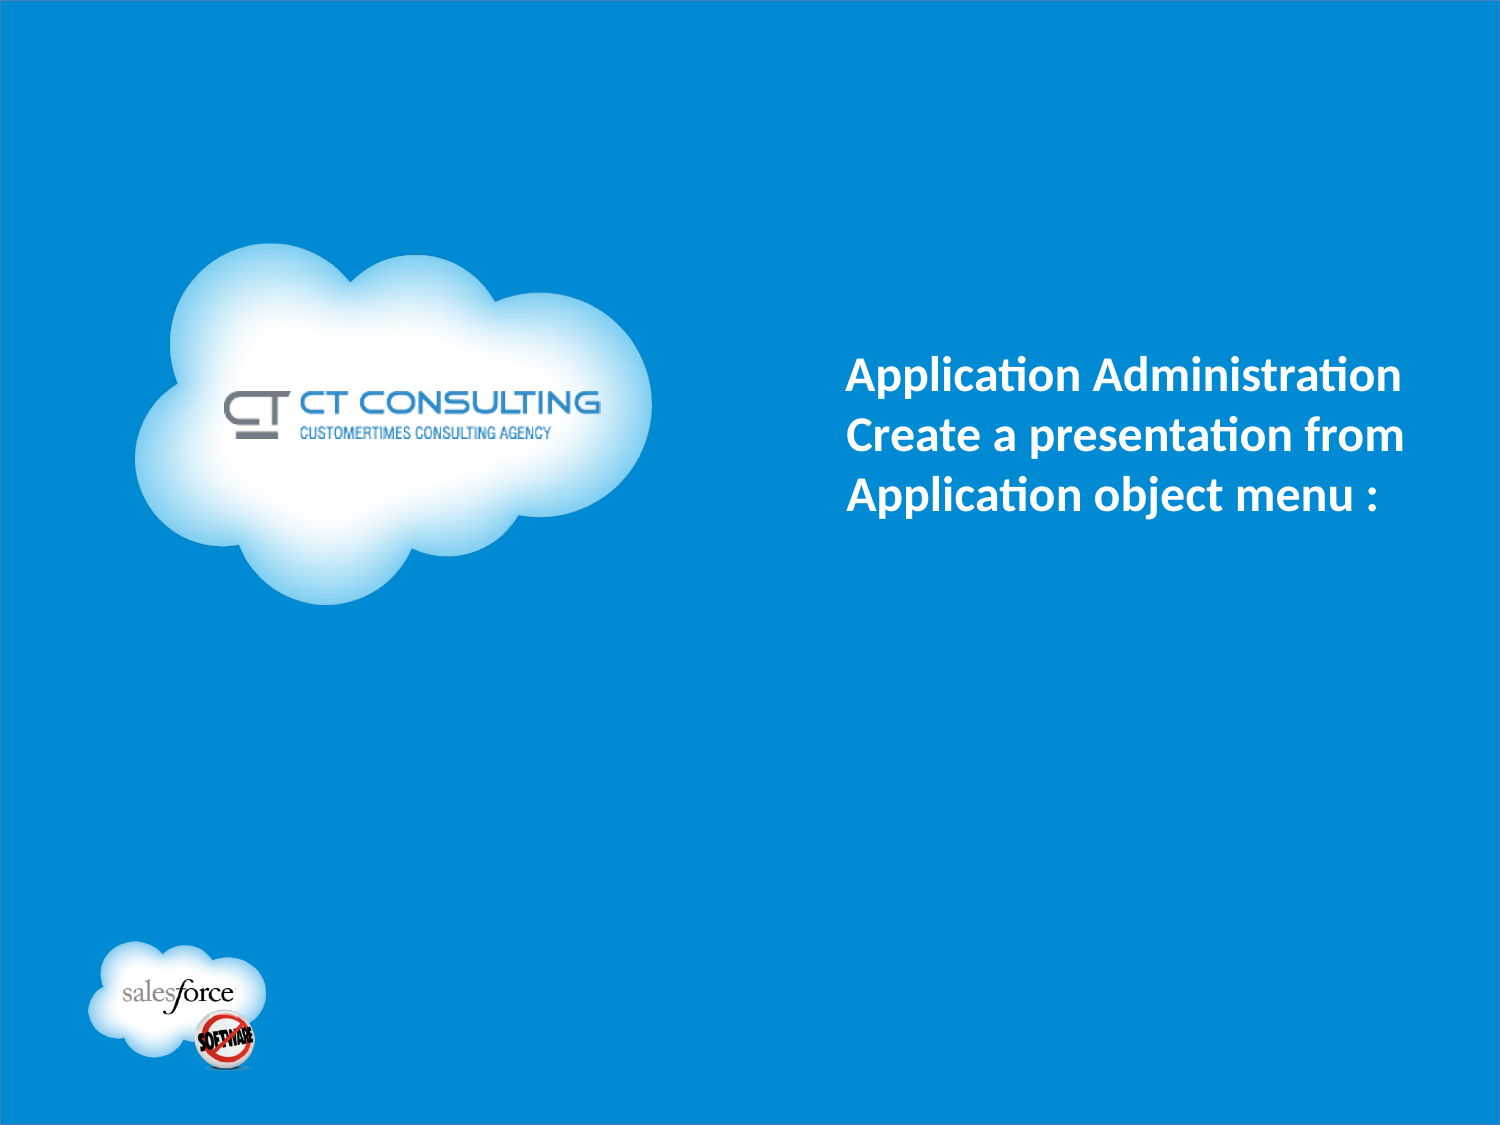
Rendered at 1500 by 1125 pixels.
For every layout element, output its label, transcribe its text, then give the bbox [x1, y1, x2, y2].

picture [128, 239, 660, 616]
text_box Application Administration Create a presentation from Application object menu : [819, 334, 1434, 531]
picture [81, 937, 271, 1082]
